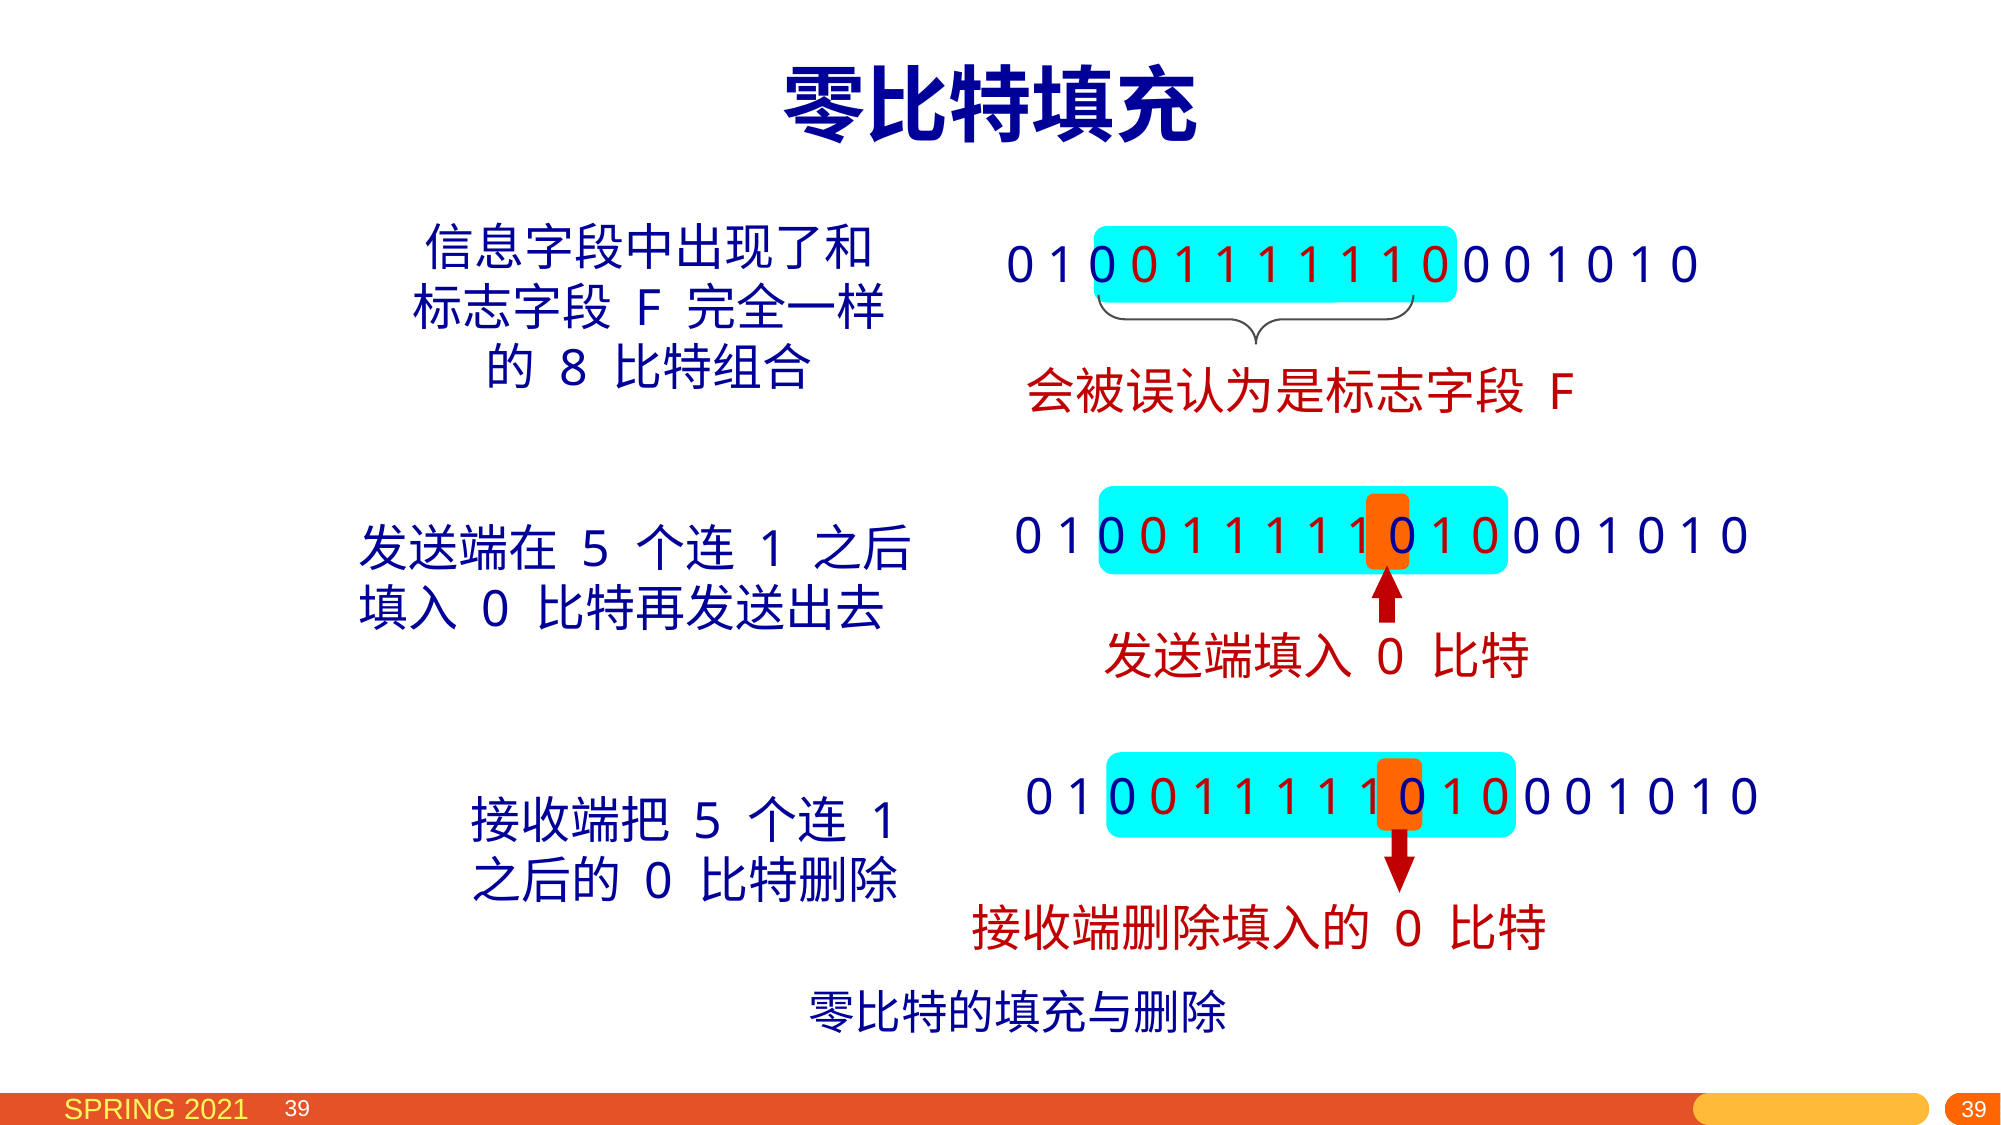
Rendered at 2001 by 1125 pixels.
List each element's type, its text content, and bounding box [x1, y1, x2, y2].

text_box 接收端删除填入的 0 比特 [956, 888, 1563, 964]
text_box [1109, 832, 1392, 838]
text_box 0 1 0 0 1 1 1 1 1 1 0 0 0 1 0 1 0 [991, 225, 1714, 301]
text_box [1098, 294, 1414, 344]
text_box [1407, 832, 1513, 838]
text_box 会被误认为是标志字段 F [1010, 351, 1603, 427]
text_box 发送端填入 0 比特 [1088, 617, 1545, 692]
text_box 接收端把 5 个连 1 之后的 0 比特删除 [455, 780, 914, 916]
text_box [1385, 830, 1414, 888]
text_box 信息字段中出现了和 标志字段 F 完全一样 的 8 比特组合 [397, 208, 902, 403]
text_box 发送端在 5 个连 1 之后 填入 0 比特再发送出去 [343, 509, 927, 645]
text_box [1373, 567, 1401, 617]
list 零比特的填充与删除 [338, 976, 1697, 1047]
text_box 0 1 0 0 1 1 1 1 1 0 1 0 0 0 1 0 1 0 [1010, 757, 1775, 832]
text_box [1104, 571, 1385, 575]
text_box [1109, 752, 1513, 757]
text_box [1099, 486, 1508, 496]
text_box 0 1 0 0 1 1 1 1 1 0 1 0 0 0 1 0 1 0 [999, 496, 1764, 571]
title 零比特填充 [86, 42, 1914, 161]
text_box [1389, 571, 1503, 575]
